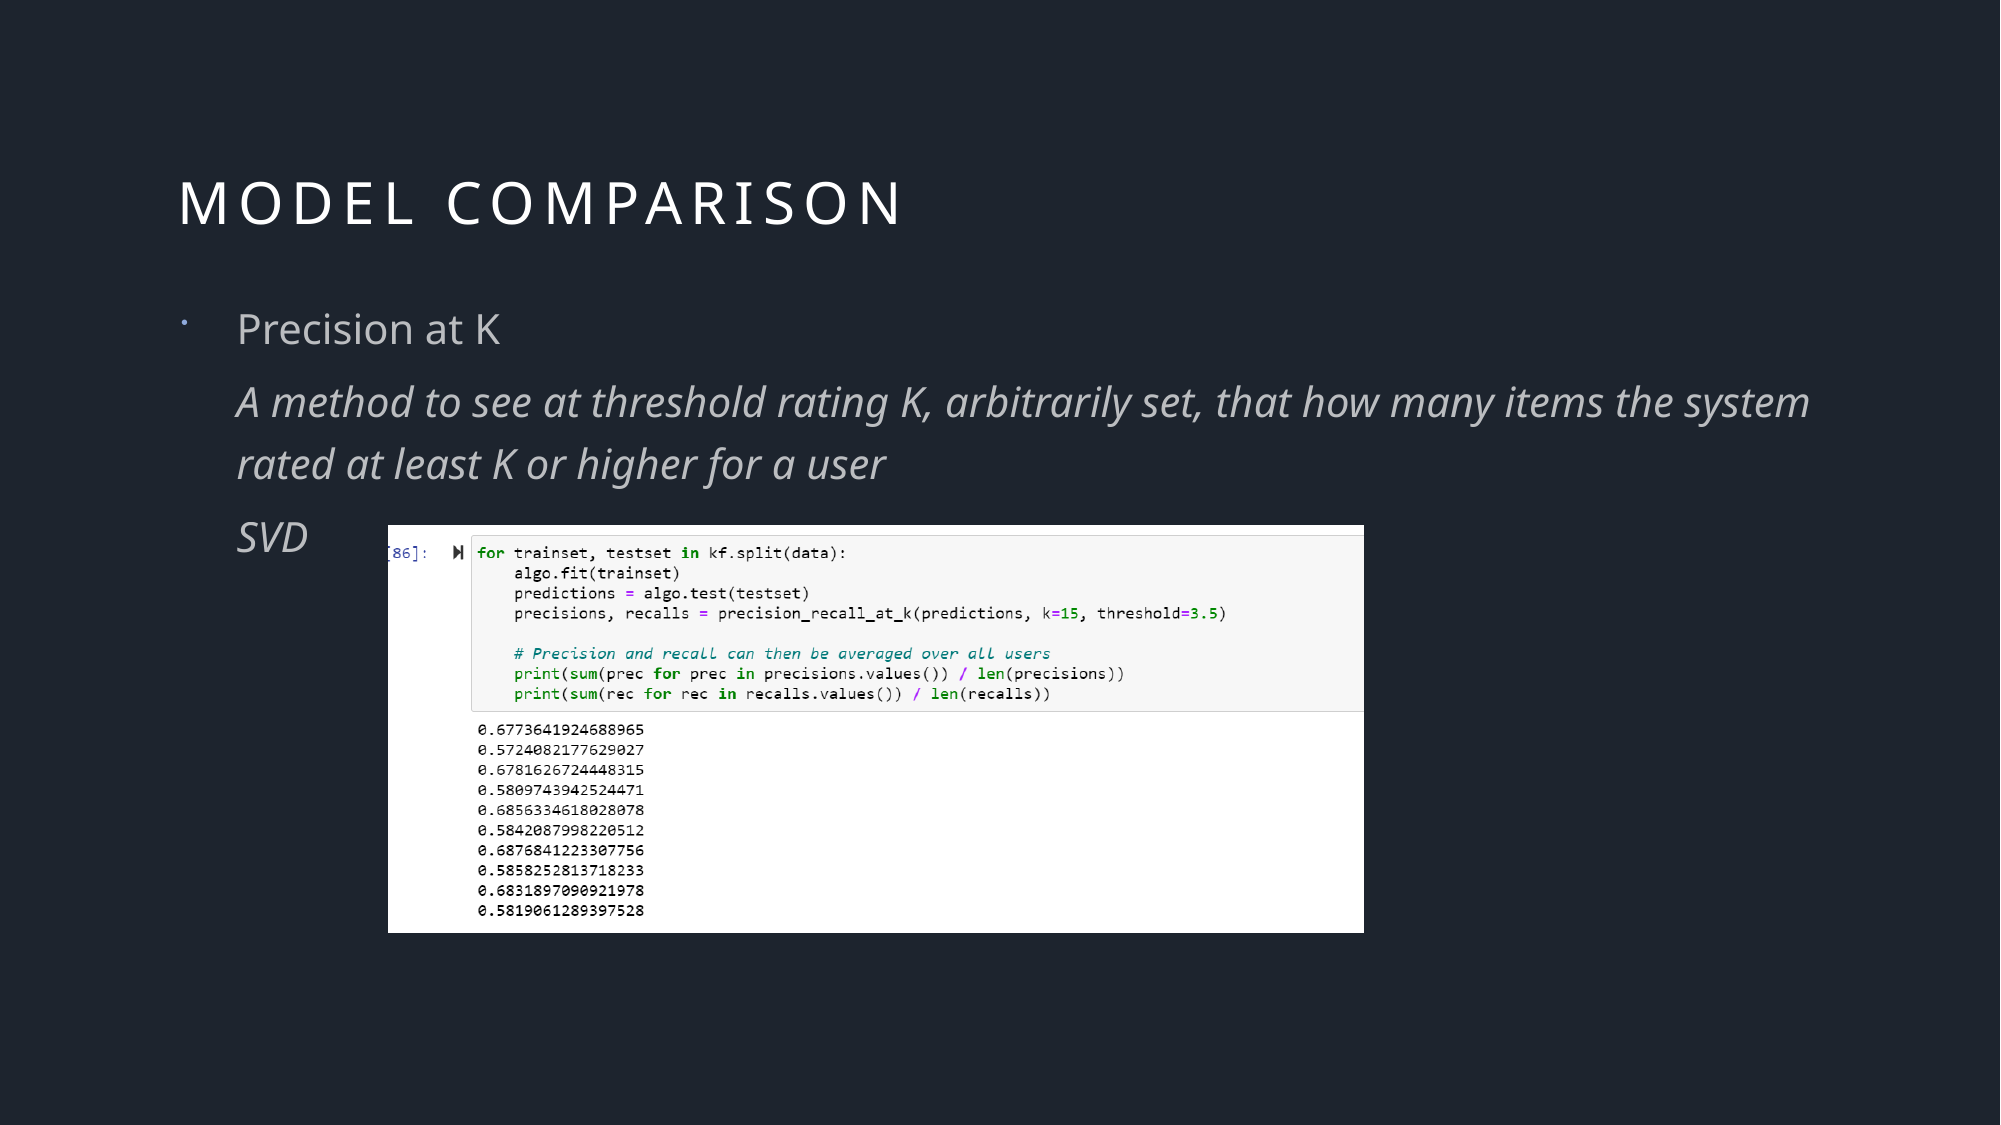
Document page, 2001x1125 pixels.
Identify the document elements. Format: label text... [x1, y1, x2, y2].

title Model Comparison [177, 165, 1822, 274]
picture [388, 525, 1364, 933]
list Precision at K A method to see at threshold rating K, arbitrarily set, that how many items the system rated at least K or higher for a user SVD [177, 290, 1823, 943]
